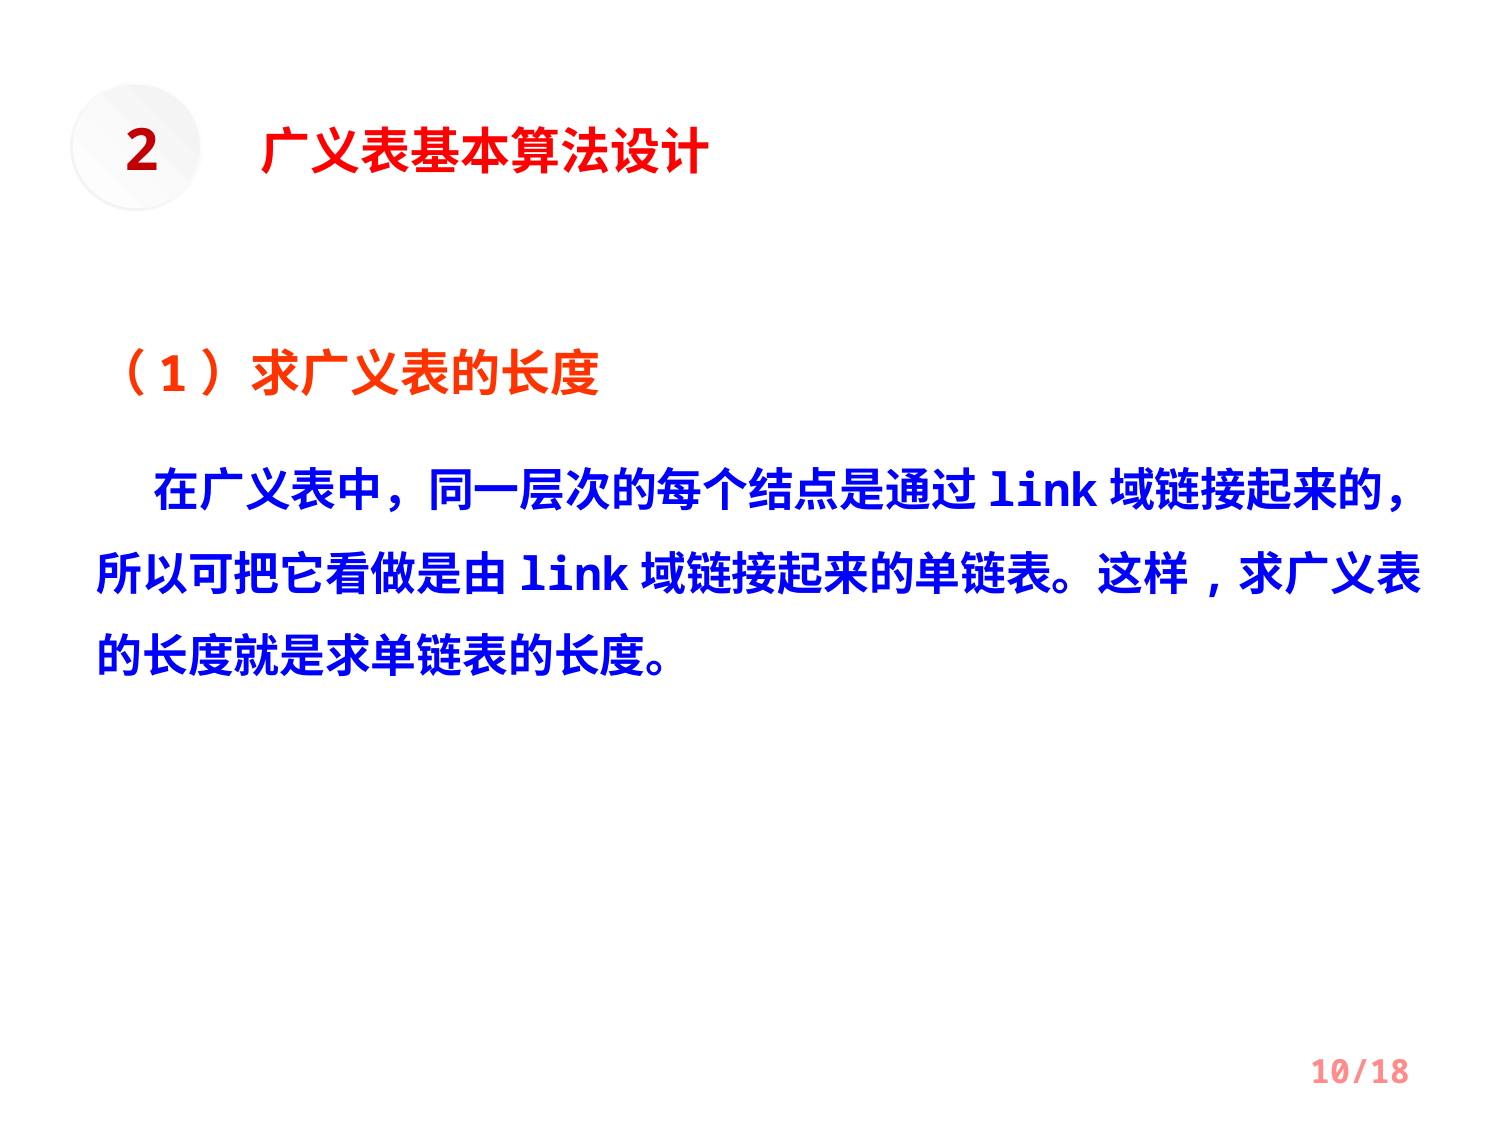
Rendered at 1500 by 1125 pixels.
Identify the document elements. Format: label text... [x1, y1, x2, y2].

slide_number 10/18 [1074, 1042, 1425, 1103]
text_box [70, 81, 204, 212]
text_box （1）求广义表的长度 在广义表中，同一层次的每个结点是通过link域链接起来的，所以可把它看做是由link域链接起来的单链表。这样,求广义表的长度就是求单链表的长度。 [81, 316, 1445, 689]
text_box 广义表基本算法设计 [222, 111, 739, 187]
